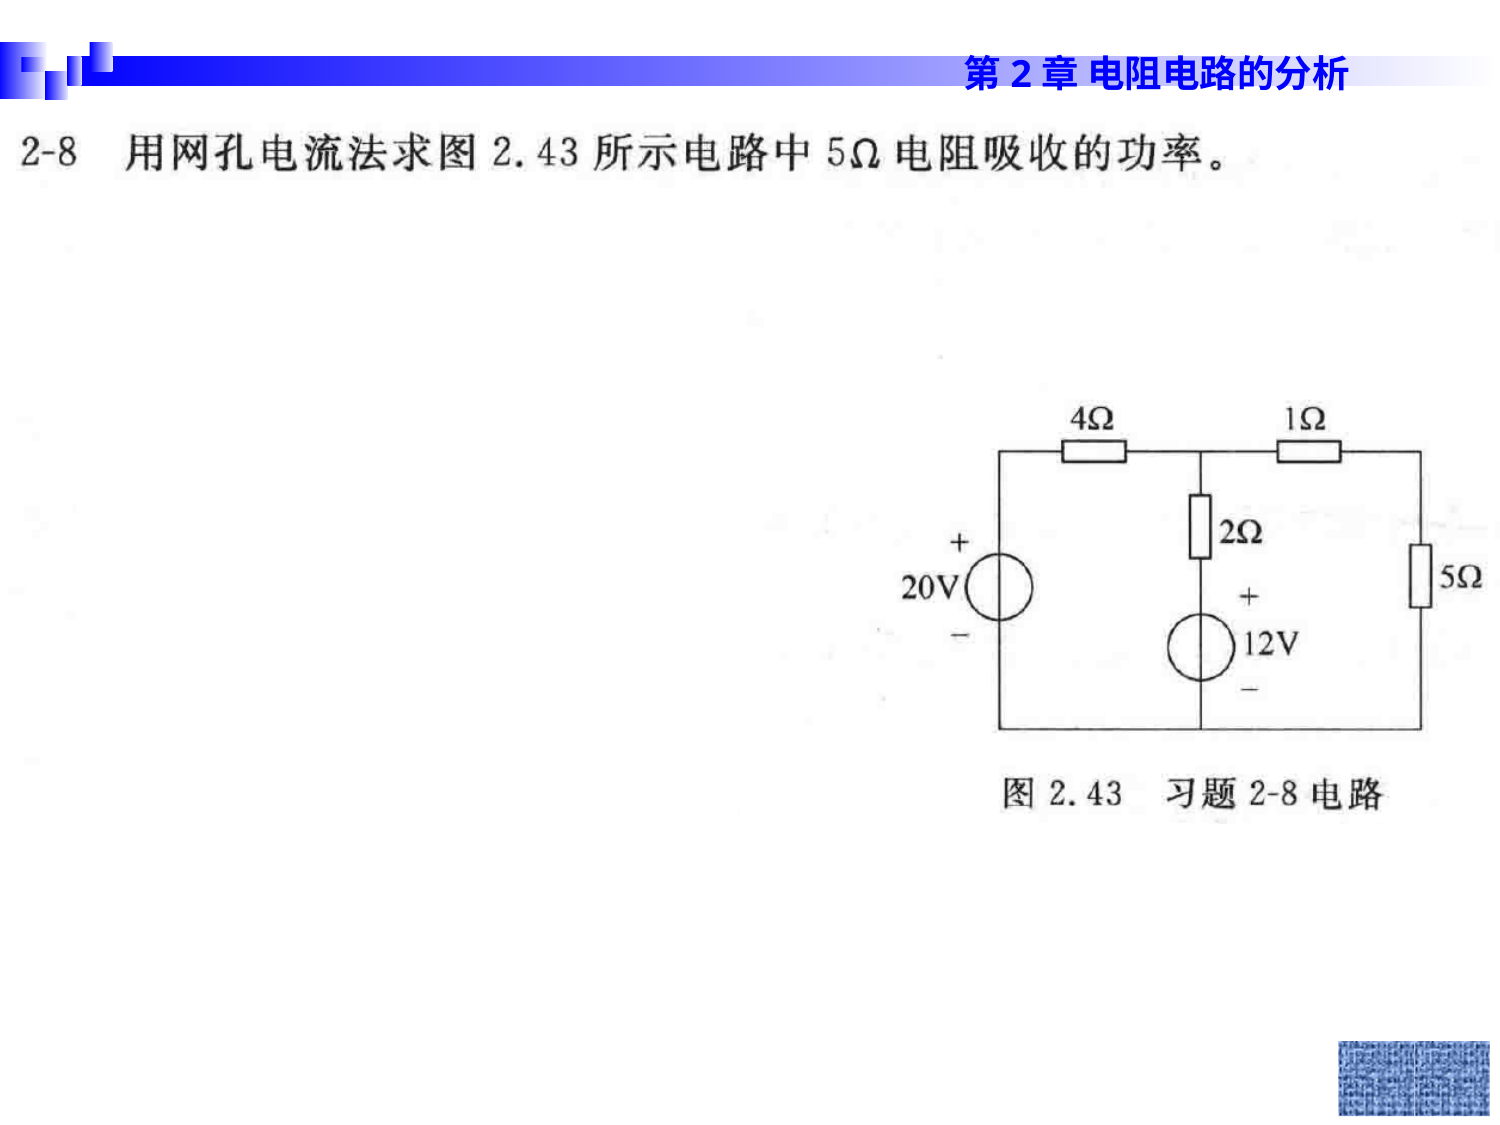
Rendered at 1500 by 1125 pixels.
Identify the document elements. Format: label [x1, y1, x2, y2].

text_box [855, 57, 859, 85]
text_box [1338, 1041, 1414, 1117]
text_box [1023, 73, 1028, 82]
text_box [771, 57, 775, 85]
text_box [939, 57, 943, 85]
text_box [2, 113, 1500, 824]
text_box [1414, 1041, 1490, 1117]
